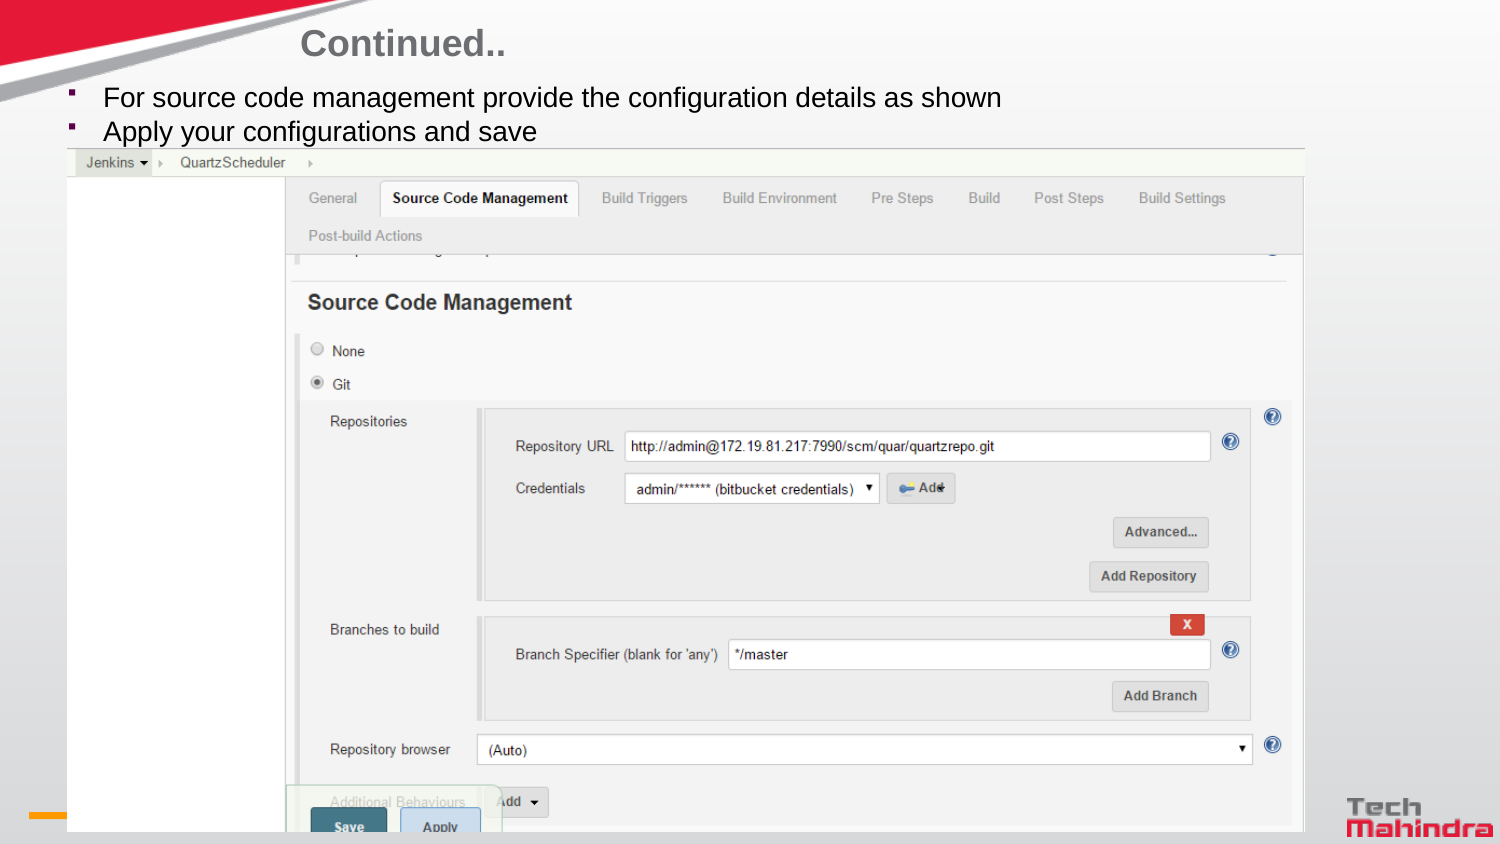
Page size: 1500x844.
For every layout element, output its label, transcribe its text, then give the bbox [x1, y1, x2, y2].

list For source code management provide the configuration details as shown Apply your configurations and save [67, 78, 1418, 148]
picture [0, 0, 373, 102]
picture [66, 147, 1305, 832]
title Continued.. [299, 18, 1346, 65]
picture [1347, 798, 1493, 837]
